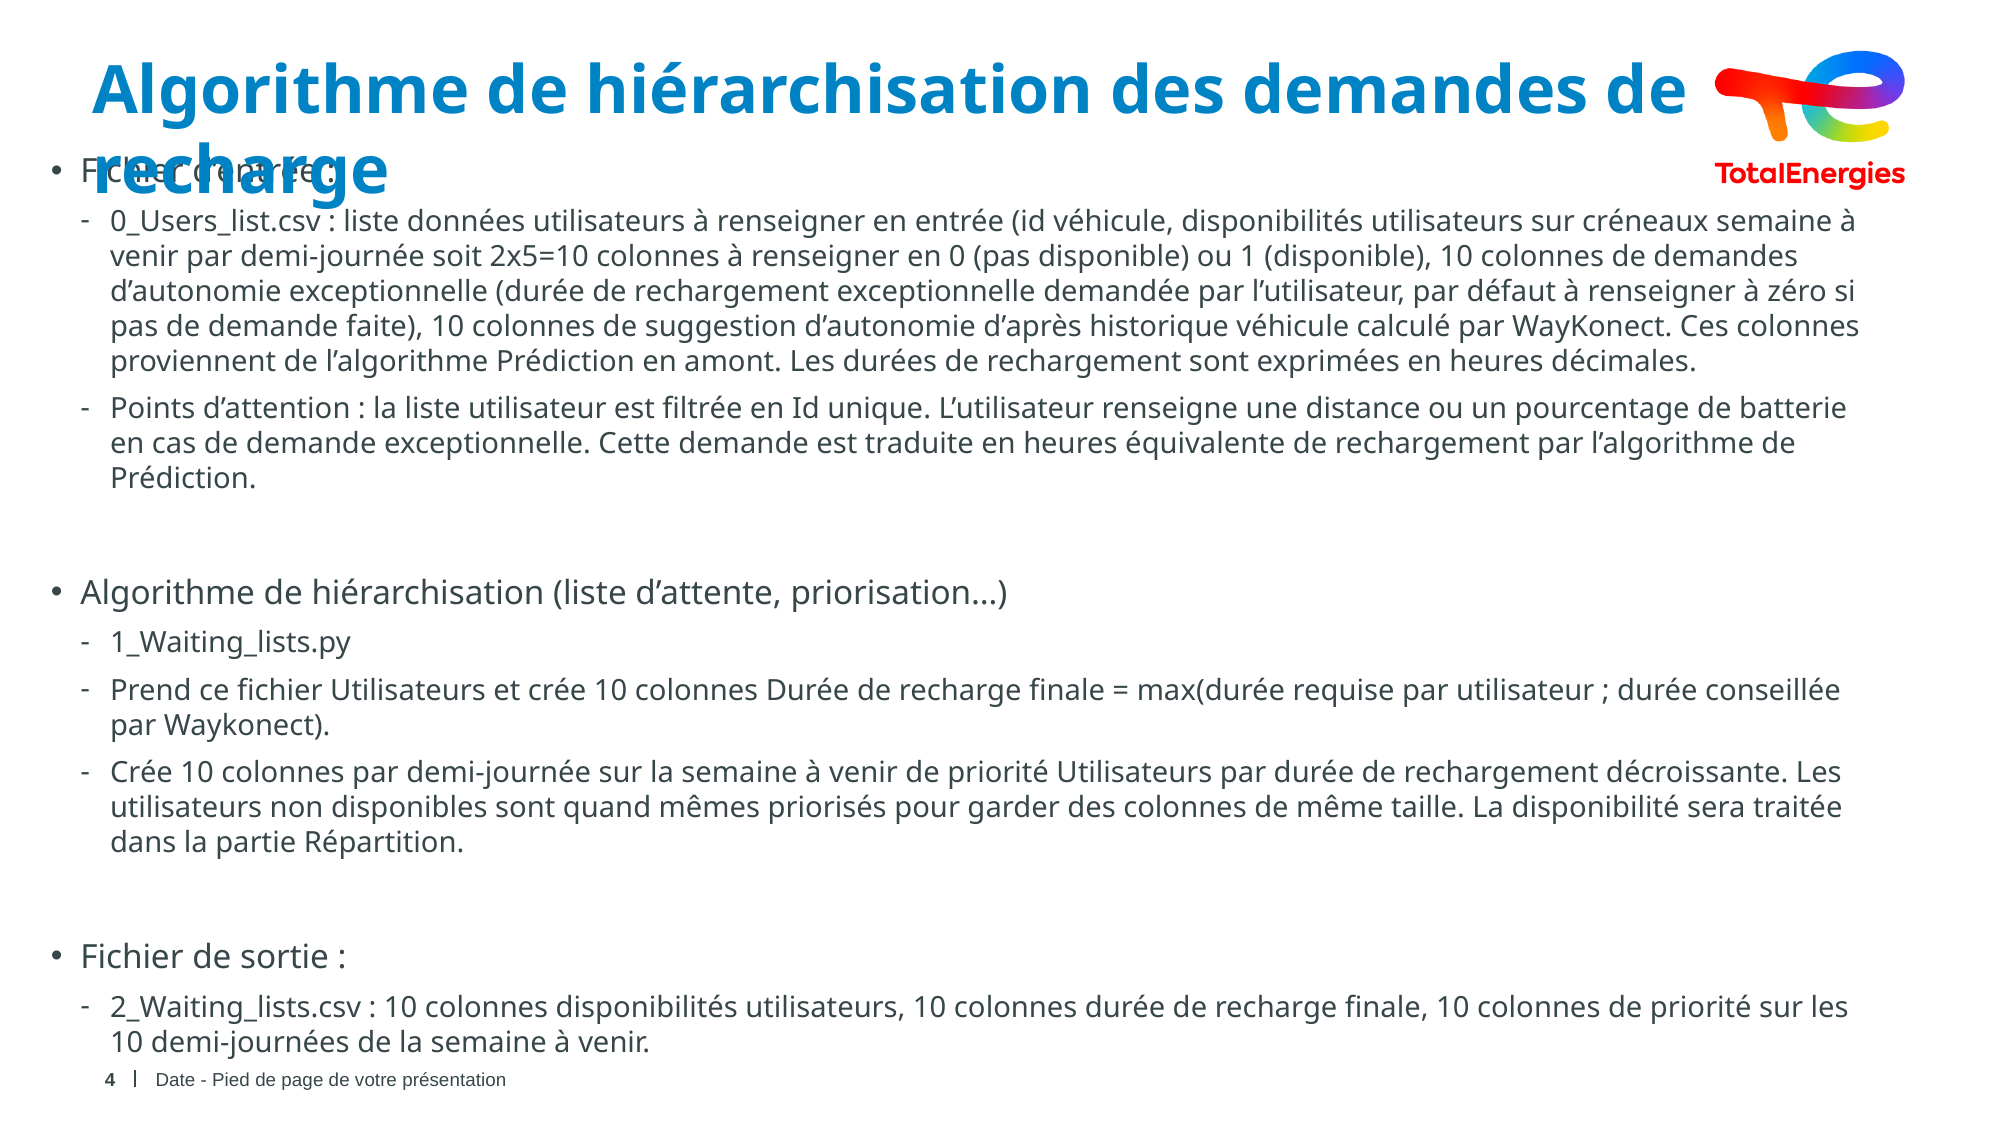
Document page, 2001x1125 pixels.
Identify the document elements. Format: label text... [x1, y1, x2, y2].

footer Date - Pied de page de votre présentation [140, 1058, 732, 1100]
picture [1688, 24, 1931, 216]
list Fichier d’entrée : 0_Users_list.csv : liste données utilisateurs à renseigner en entrée (id véhicule, disponibilités utilisateurs sur créneaux semaine à venir par demi-journée soit 2x5=10 colonnes à renseigner en 0 (pas disponible) ou 1 (disponible), 10 colonnes de demandes d’autonomie exceptionnelle (durée de rechargement exceptionnelle demandée par l’utilisateur, par défaut à renseigner à zéro si pas de demande faite), 10 colonnes de suggestion d’autonomie d’après historique véhicule calculé par WayKonect. Ces colonnes proviennent de l’algorithme Prédiction en amont. Les durées de rechargement sont exprimées en heures décimales. Points d’attention : la liste utilisateur est filtrée en Id unique. L’utilisateur renseigne une distance ou un pourcentage de batterie en cas de demande exceptionnelle. Cette demande est traduite en heures équivalente de rechargement par l’algorithme de Prédiction. Algorithme de hiérarchisation (liste d’attente, priorisation…) 1_Waiting_lists.py Prend ce fichier Utilisateurs et crée 10 colonnes Durée de recharge finale = max(durée requise par utilisateur ; durée conseillée par Waykonect). Crée 10 colonnes par demi-journée sur la semaine à venir de priorité Utilisateurs par durée de rechargement décroissante. Les utilisateurs non disponibles sont quand mêmes priorisés pour garder des colonnes de même taille. La disponibilité sera traitée dans la partie Répartition. Fichier de sortie : 2_Waiting_lists.csv : 10 colonnes disponibilités utilisateurs, 10 colonnes durée de recharge finale, 10 colonnes de priorité sur les 10 demi-journées de la semaine à venir. [35, 142, 1905, 1023]
slide_number 4 [35, 1058, 131, 1100]
title Algorithme de hiérarchisation des demandes de recharge [77, 39, 1757, 206]
